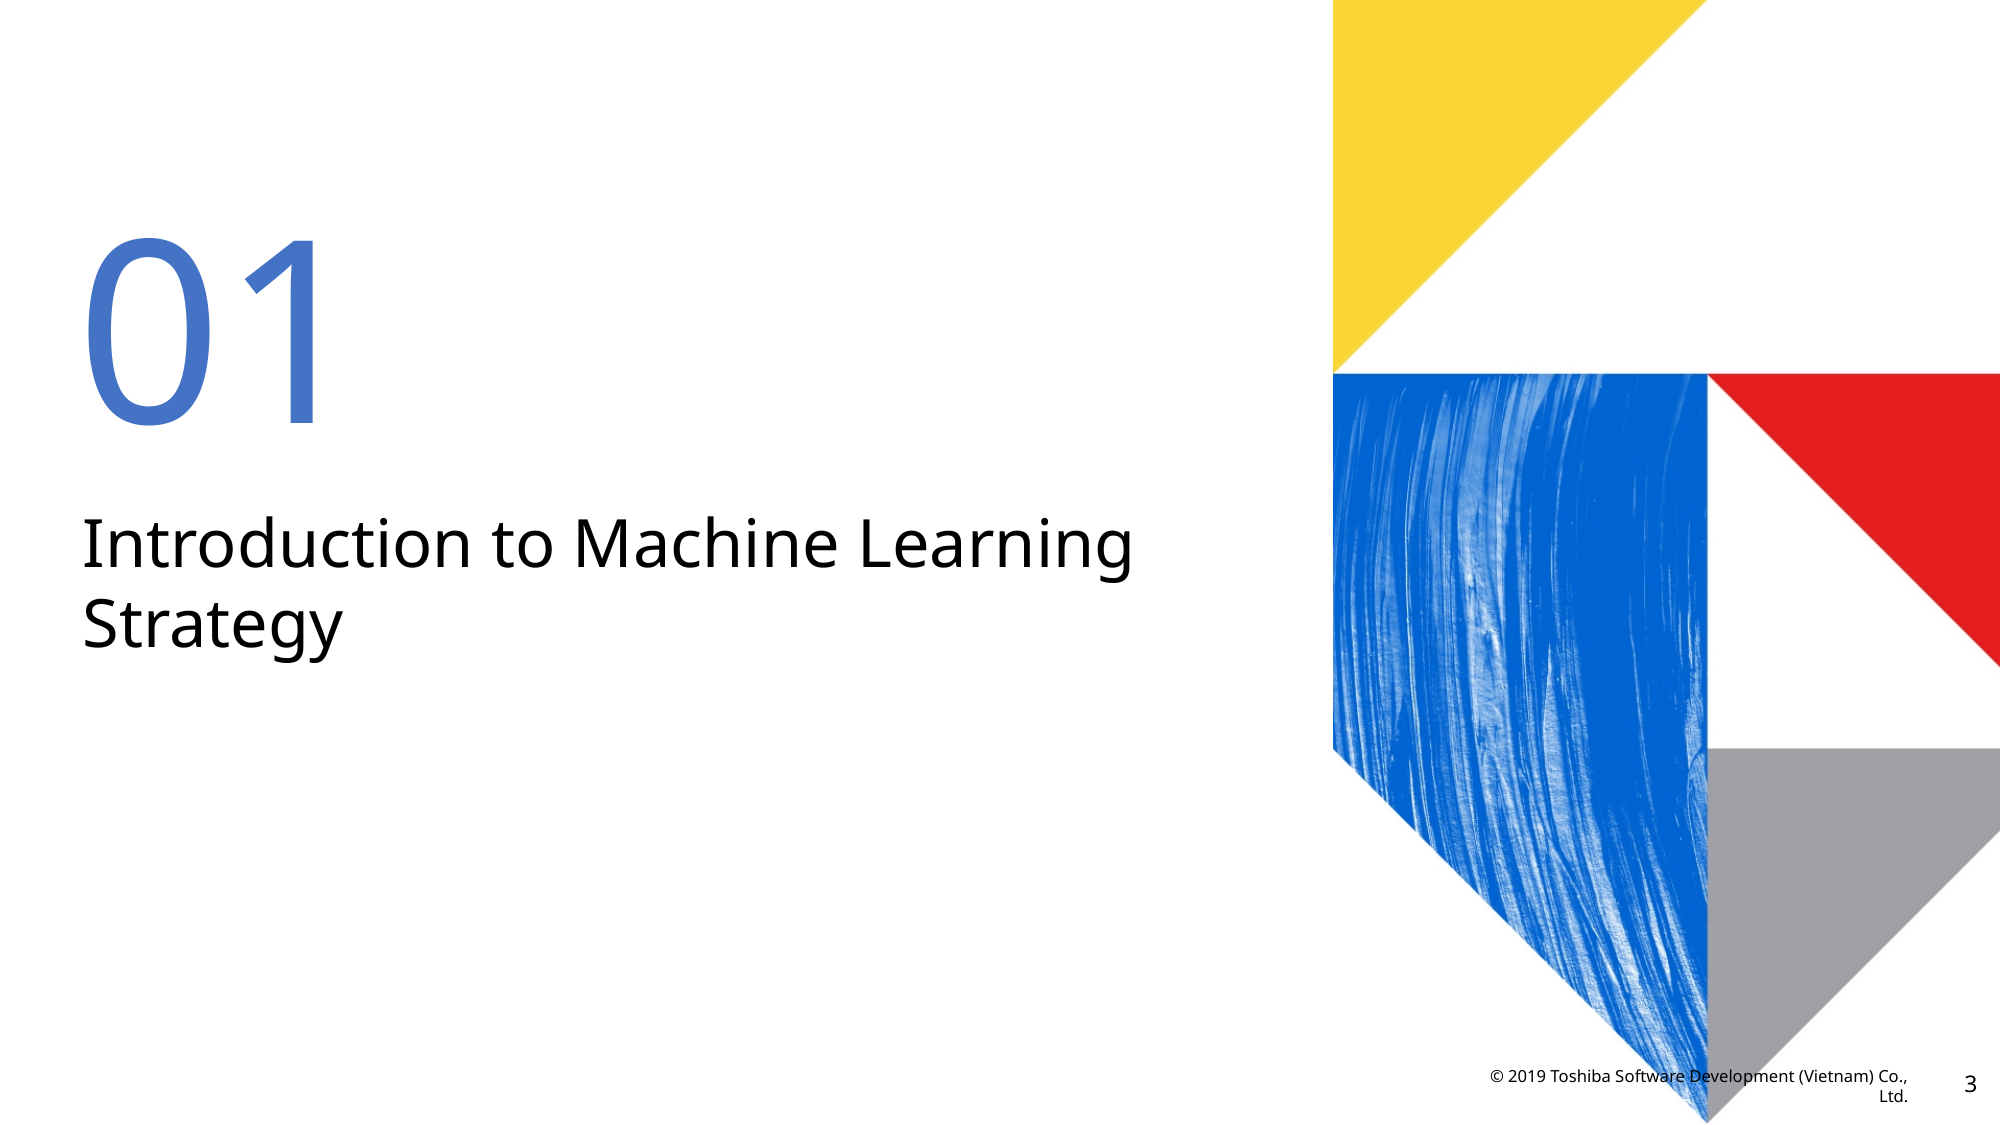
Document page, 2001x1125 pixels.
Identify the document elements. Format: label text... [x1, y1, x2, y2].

picture [1333, 0, 2000, 1124]
list 01 [0, 0, 542, 480]
title Introduction to Machine Learning Strategy [80, 500, 1305, 646]
